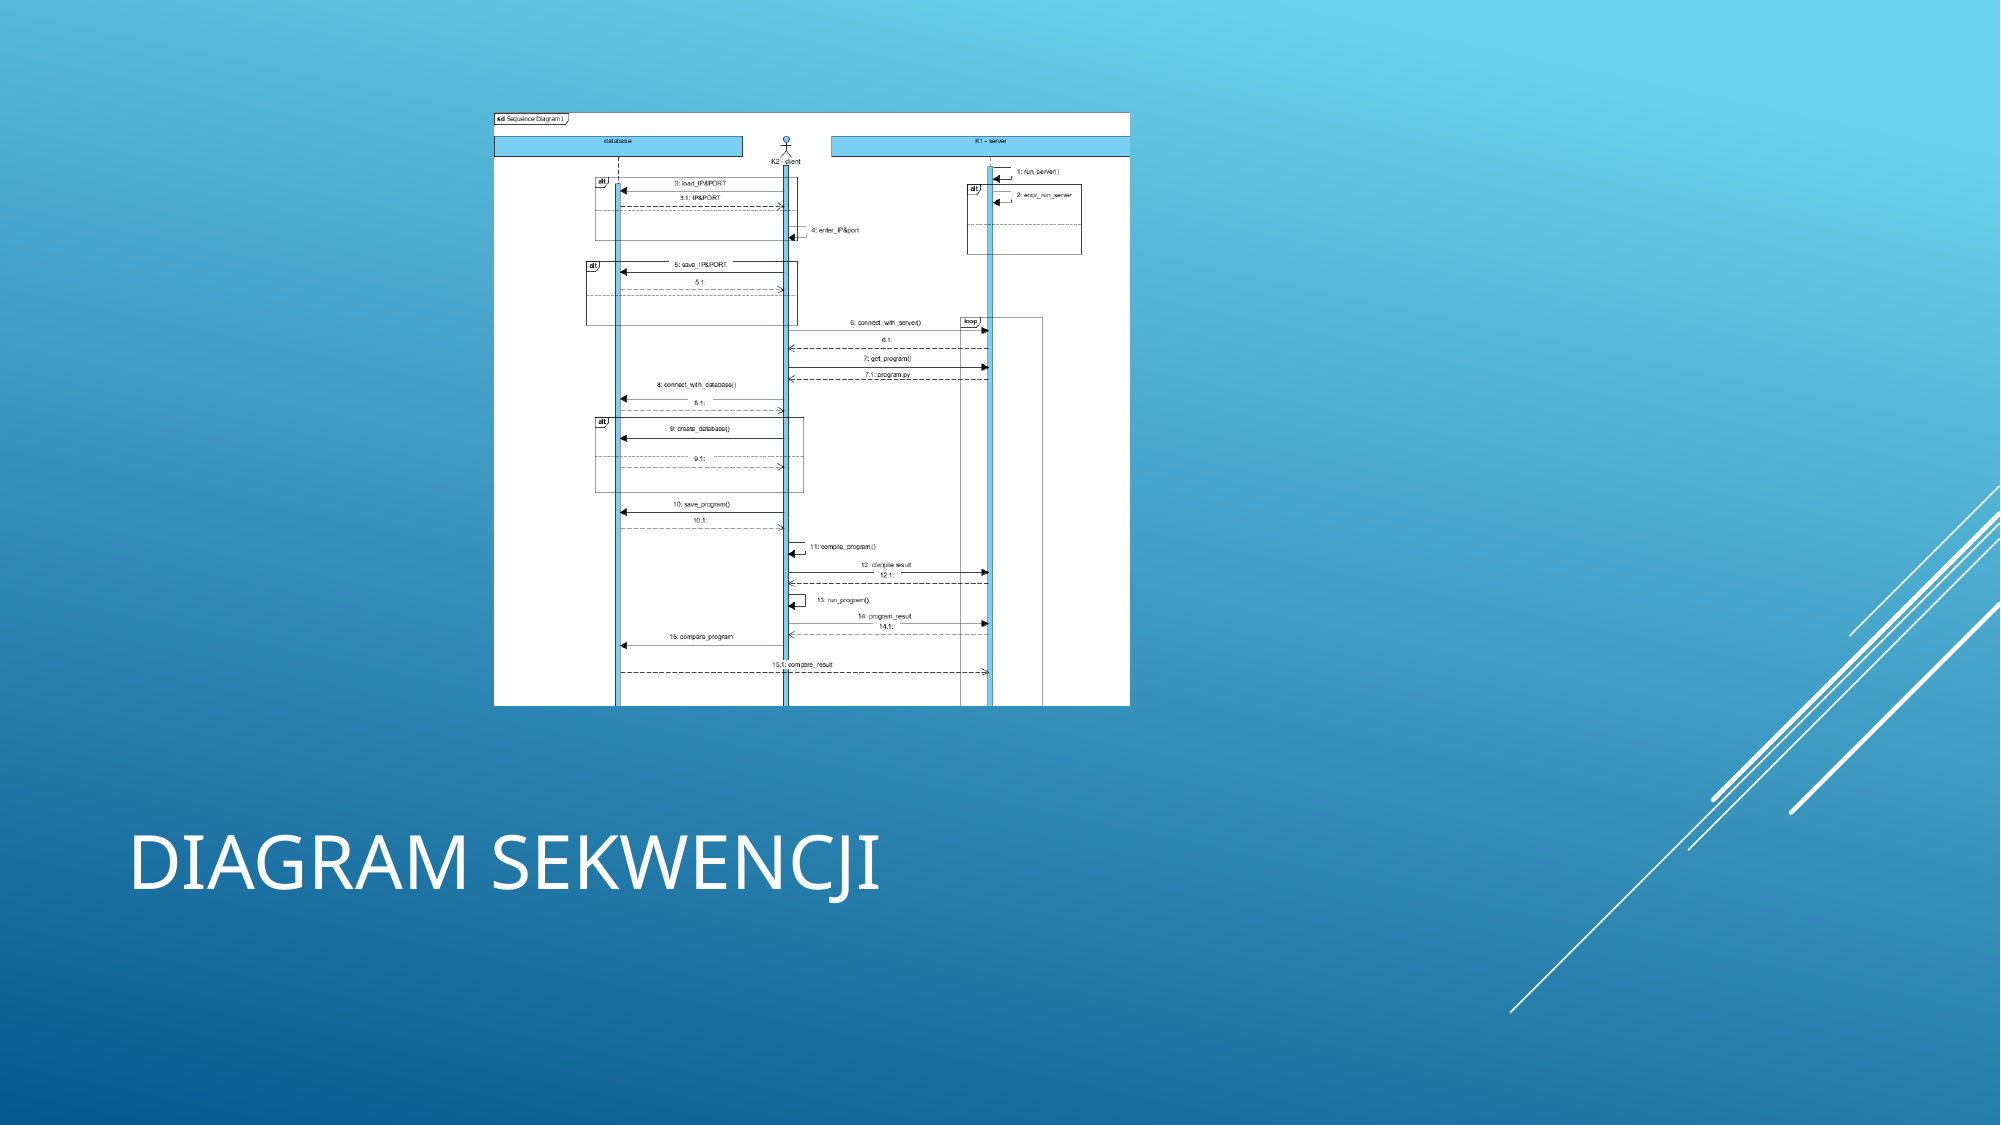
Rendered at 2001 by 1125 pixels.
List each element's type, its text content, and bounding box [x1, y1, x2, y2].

title Diagram sekwencji [112, 736, 1513, 984]
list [494, 112, 1130, 706]
